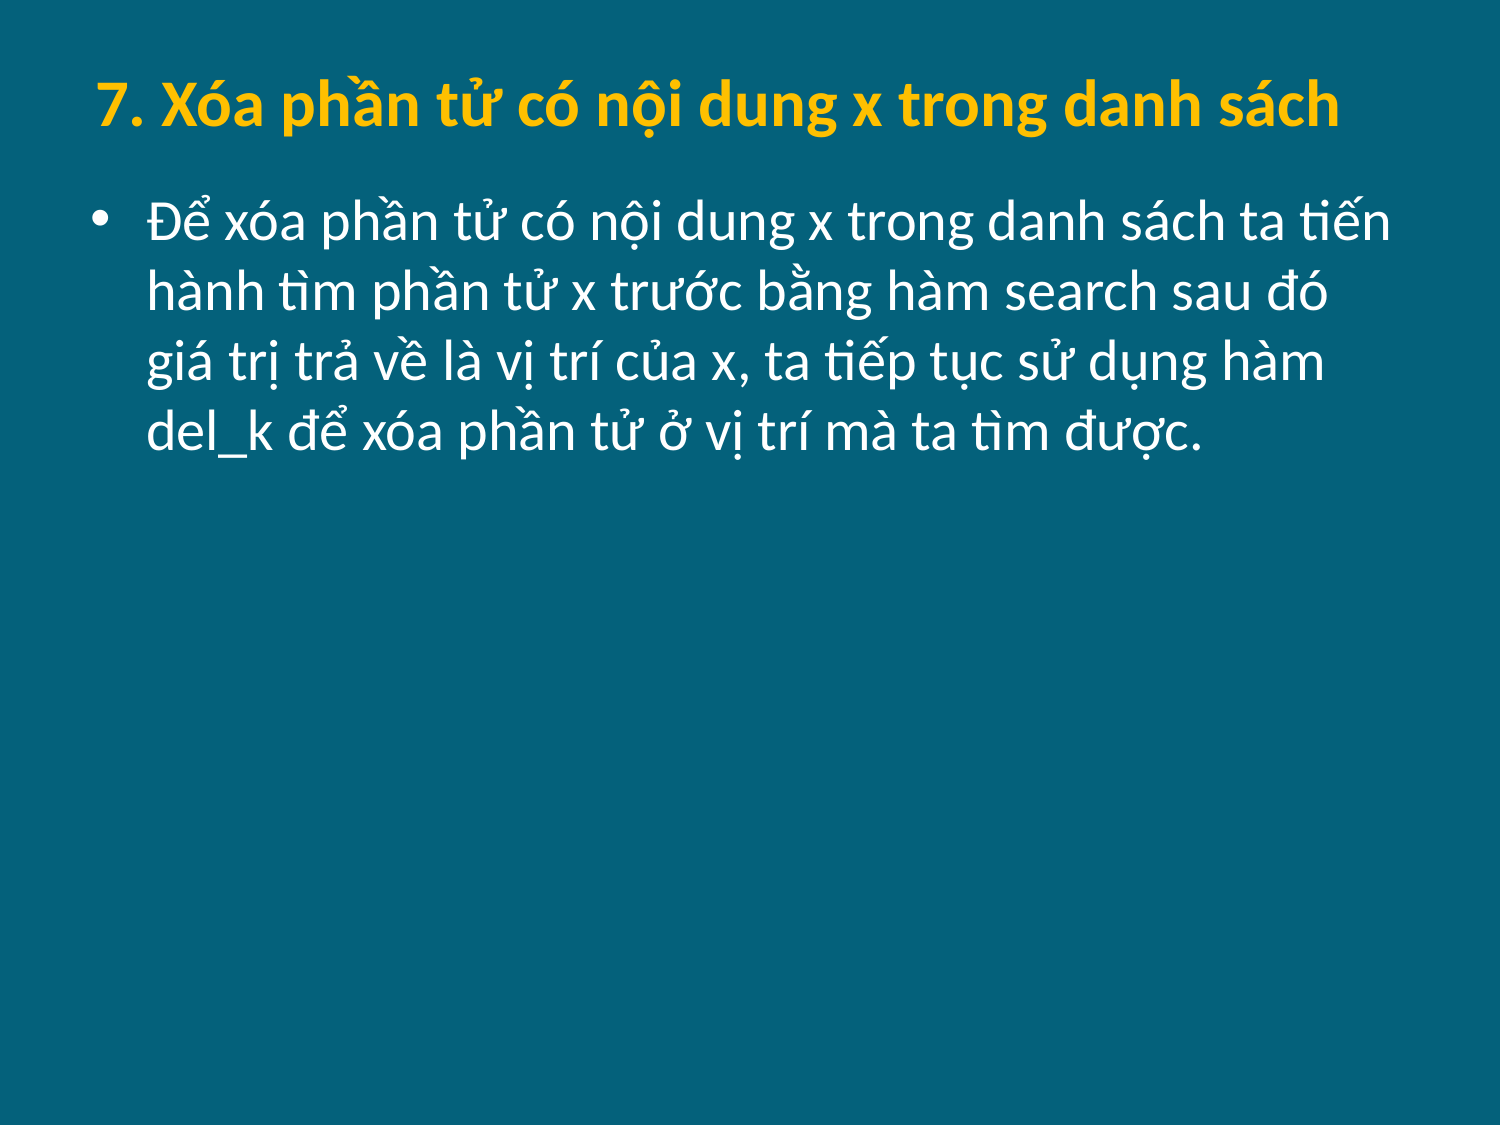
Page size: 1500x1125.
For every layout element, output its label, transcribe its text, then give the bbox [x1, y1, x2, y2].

list Để xóa phần tử có nội dung x trong danh sách ta tiến hành tìm phần tử x trước bằng hàm search sau đó giá trị trả về là vị trí của x, ta tiếp tục sử dụng hàm del_k để xóa phần tử ở vị trí mà ta tìm được. [75, 174, 1425, 1005]
title 7. Xóa phần tử có nội dung x trong danh sách [62, 0, 1413, 188]
